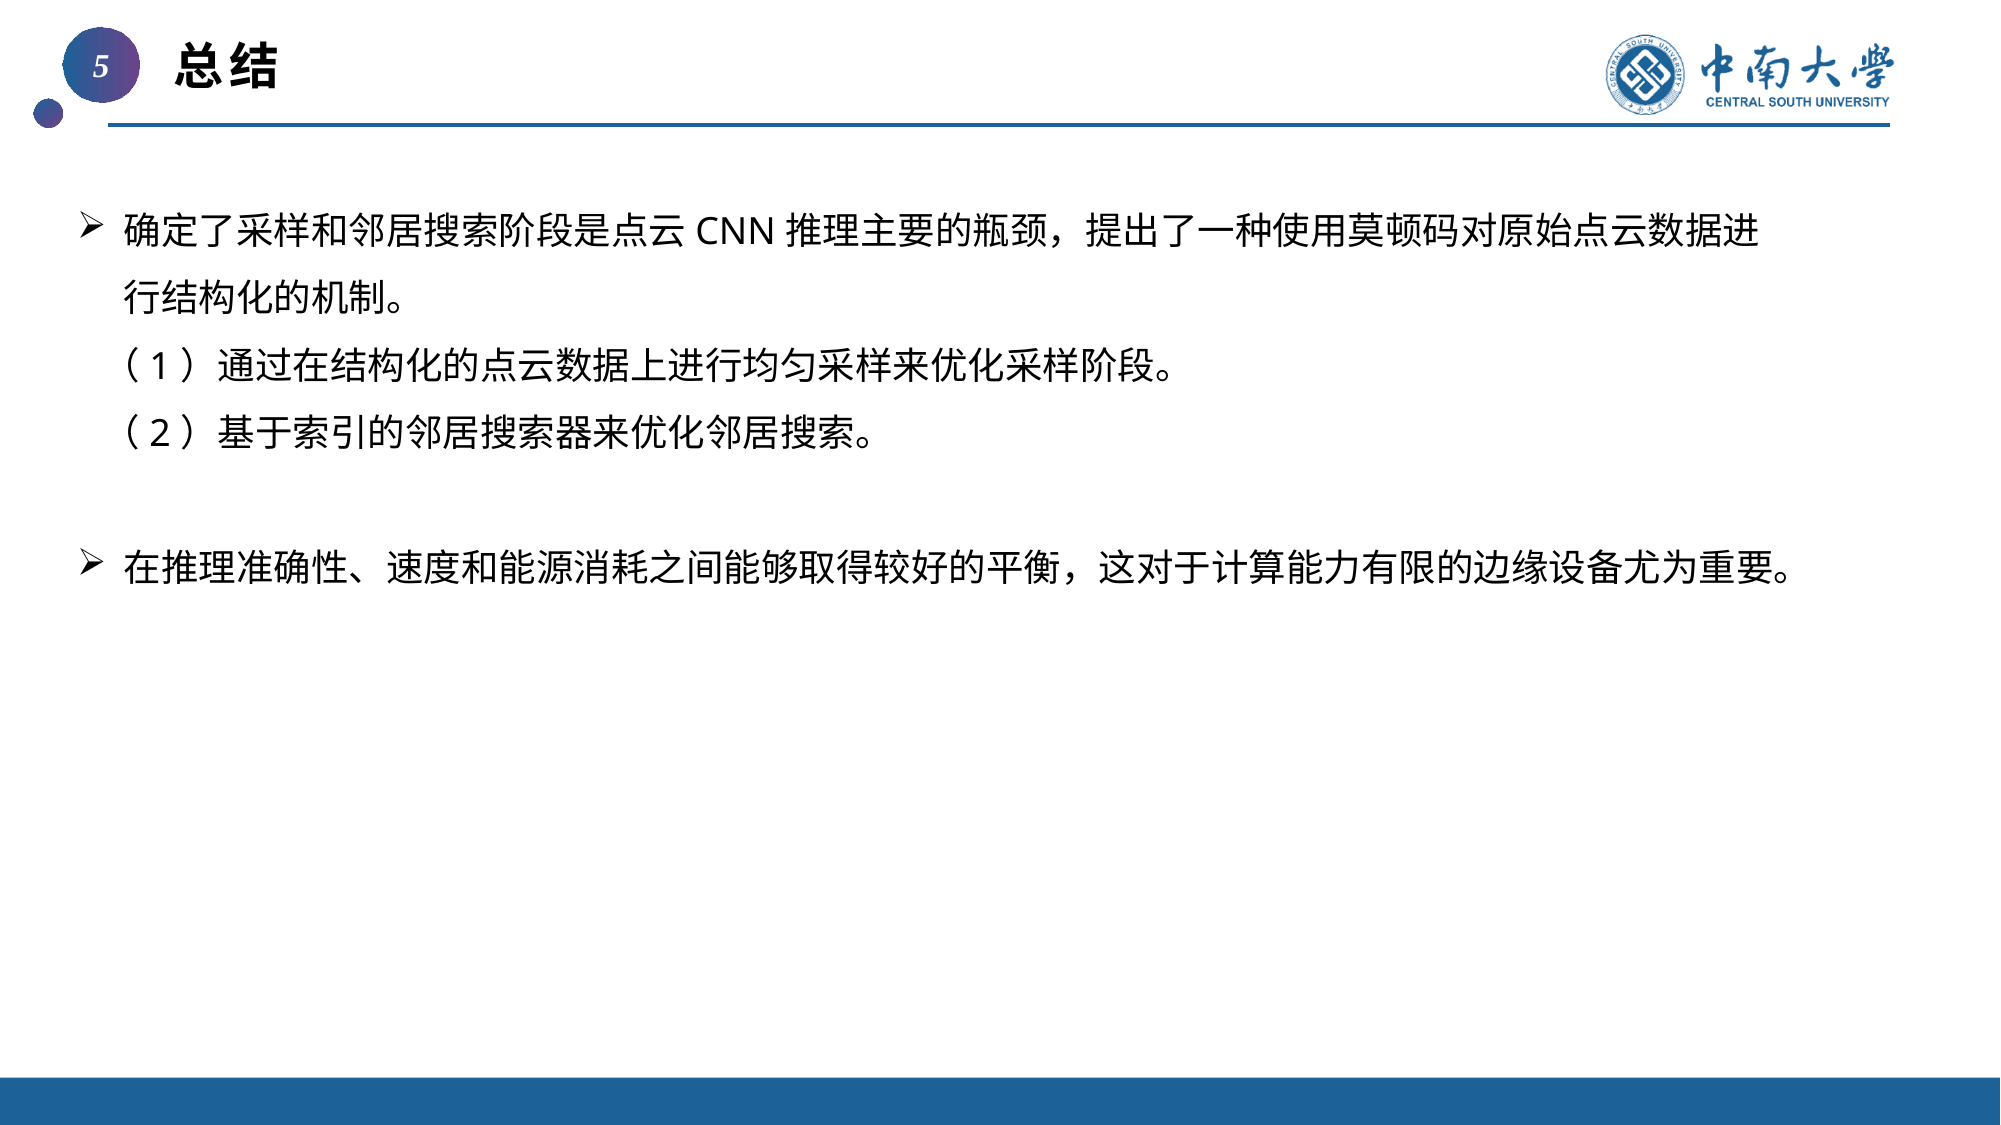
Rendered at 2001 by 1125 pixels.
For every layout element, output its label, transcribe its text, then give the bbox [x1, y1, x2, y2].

text_box 确定了采样和邻居搜索阶段是点云CNN推理主要的瓶颈，提出了一种使用莫顿码对原始点云数据进行结构化的机制。 （1）通过在结构化的点云数据上进行均匀采样来优化采样阶段。 （2）基于索引的邻居搜索器来优化邻居搜索。 在推理准确性、速度和能源消耗之间能够取得较好的平衡，这对于计算能力有限的边缘设备尤为重要。 [62, 177, 1796, 834]
text_box 总结 [173, 15, 516, 103]
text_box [33, 26, 140, 128]
text_box [0, 1077, 2000, 1125]
picture [1595, 28, 1907, 121]
